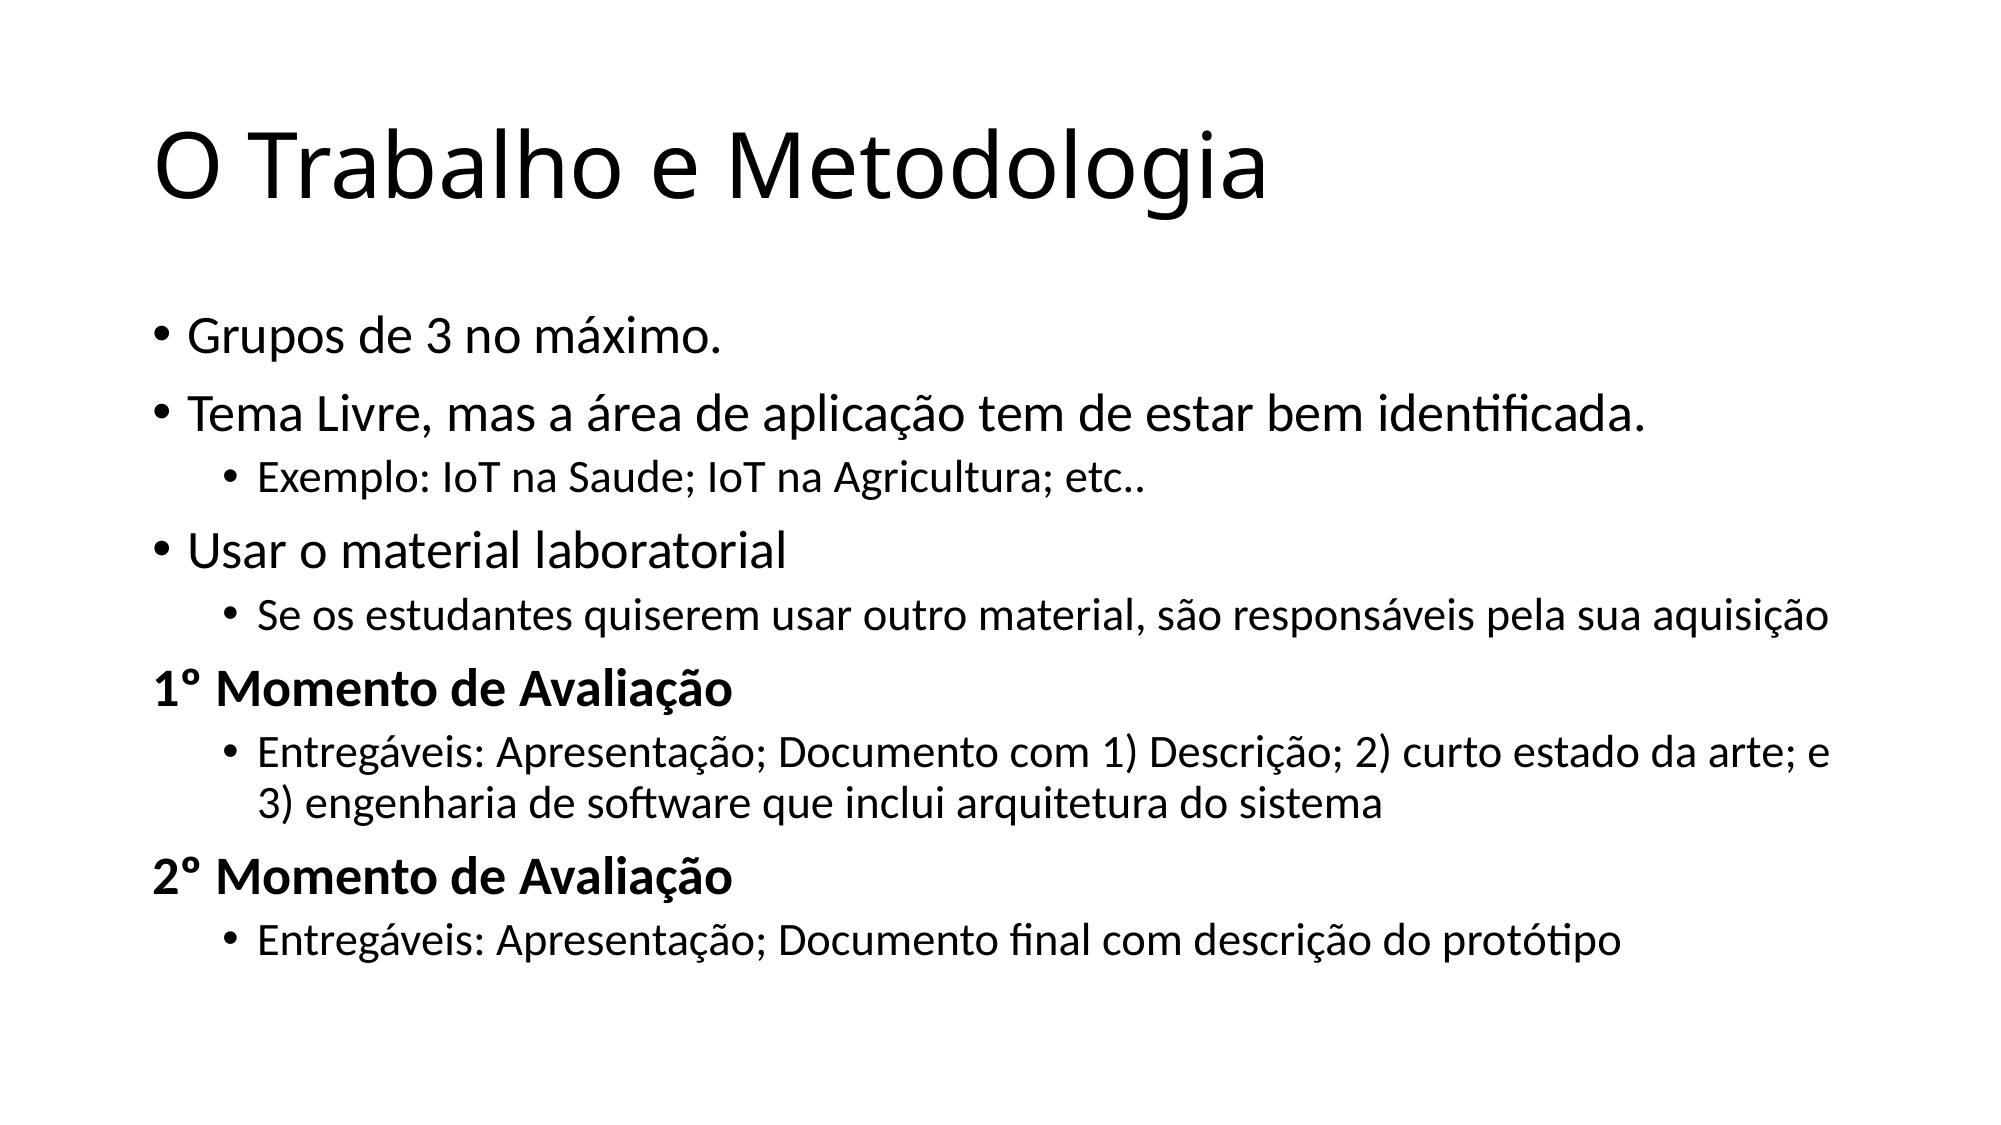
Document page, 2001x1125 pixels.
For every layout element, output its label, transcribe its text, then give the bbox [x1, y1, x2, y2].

title O Trabalho e Metodologia [137, 59, 1863, 278]
list Grupos de 3 no máximo. Tema Livre, mas a área de aplicação tem de estar bem identificada. Exemplo: IoT na Saude; IoT na Agricultura; etc.. Usar o material laboratorial Se os estudantes quiserem usar outro material, são responsáveis pela sua aquisição 1º Momento de Avaliação Entregáveis: Apresentação; Documento com 1) Descrição; 2) curto estado da arte; e 3) engenharia de software que inclui arquitetura do sistema 2º Momento de Avaliação Entregáveis: Apresentação; Documento final com descrição do protótipo [137, 299, 1863, 1014]
